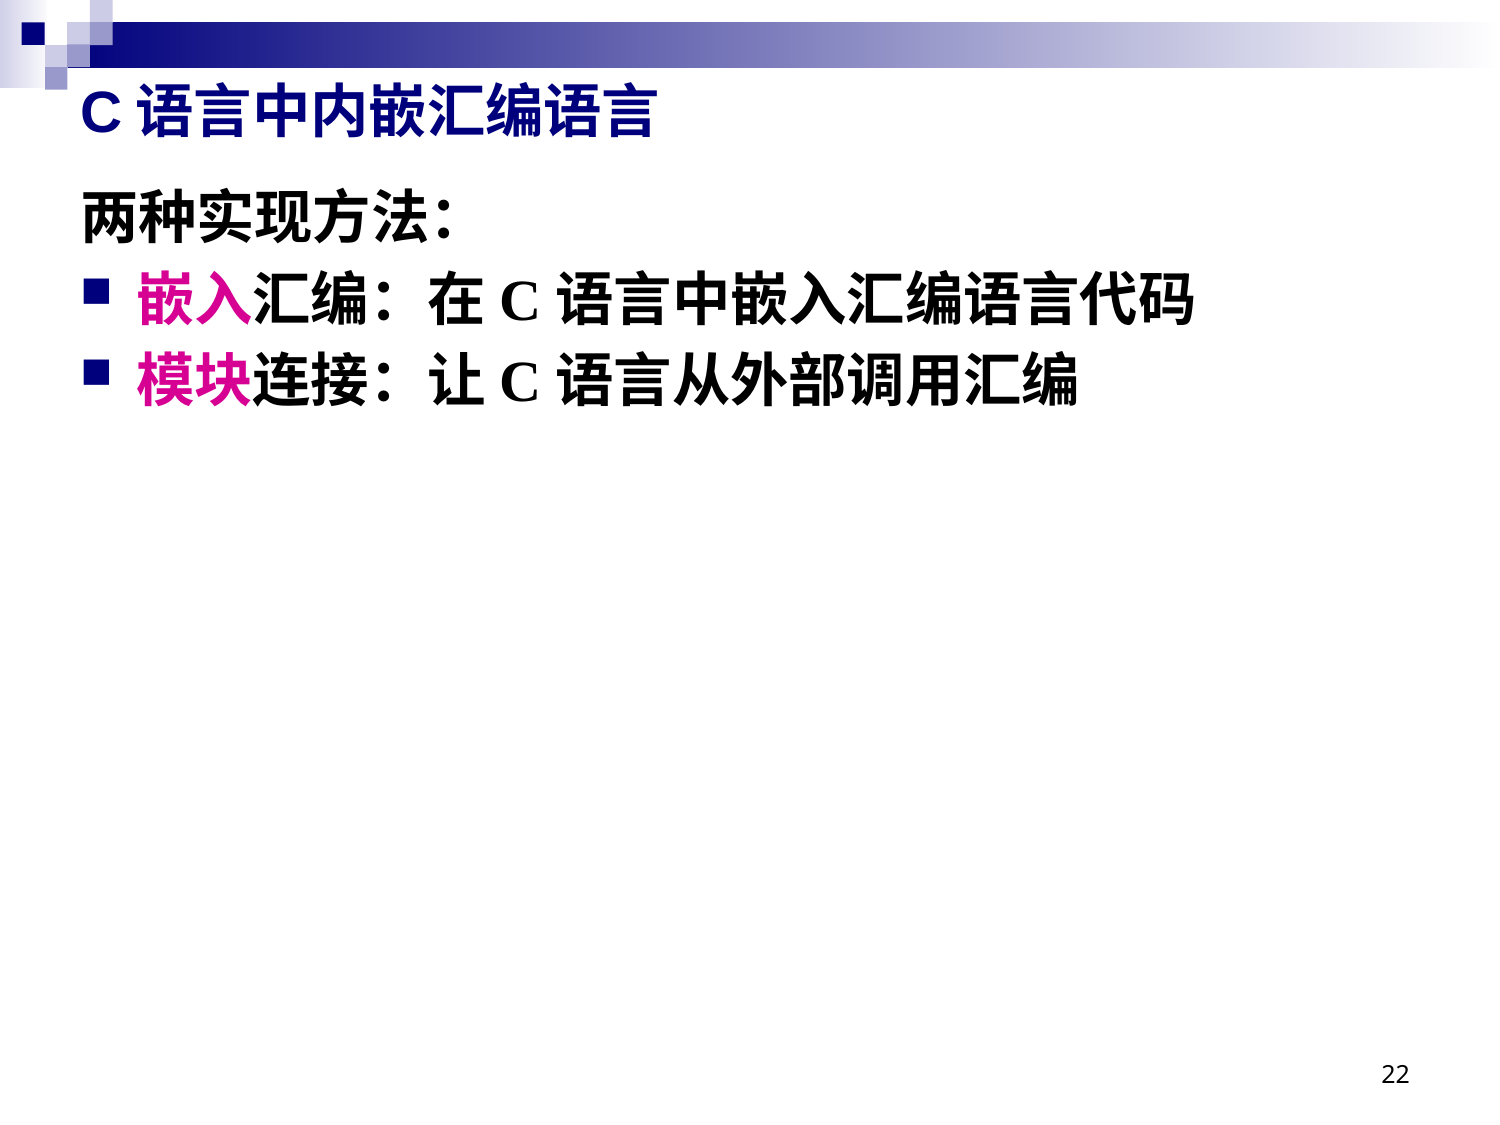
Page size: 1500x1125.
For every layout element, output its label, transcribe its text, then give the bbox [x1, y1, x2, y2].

title C语言中内嵌汇编语言 [64, 66, 1471, 150]
list 两种实现方法： 嵌入汇编：在C语言中嵌入汇编语言代码 模块连接：让C语言从外部调用汇编 [64, 172, 1483, 1107]
